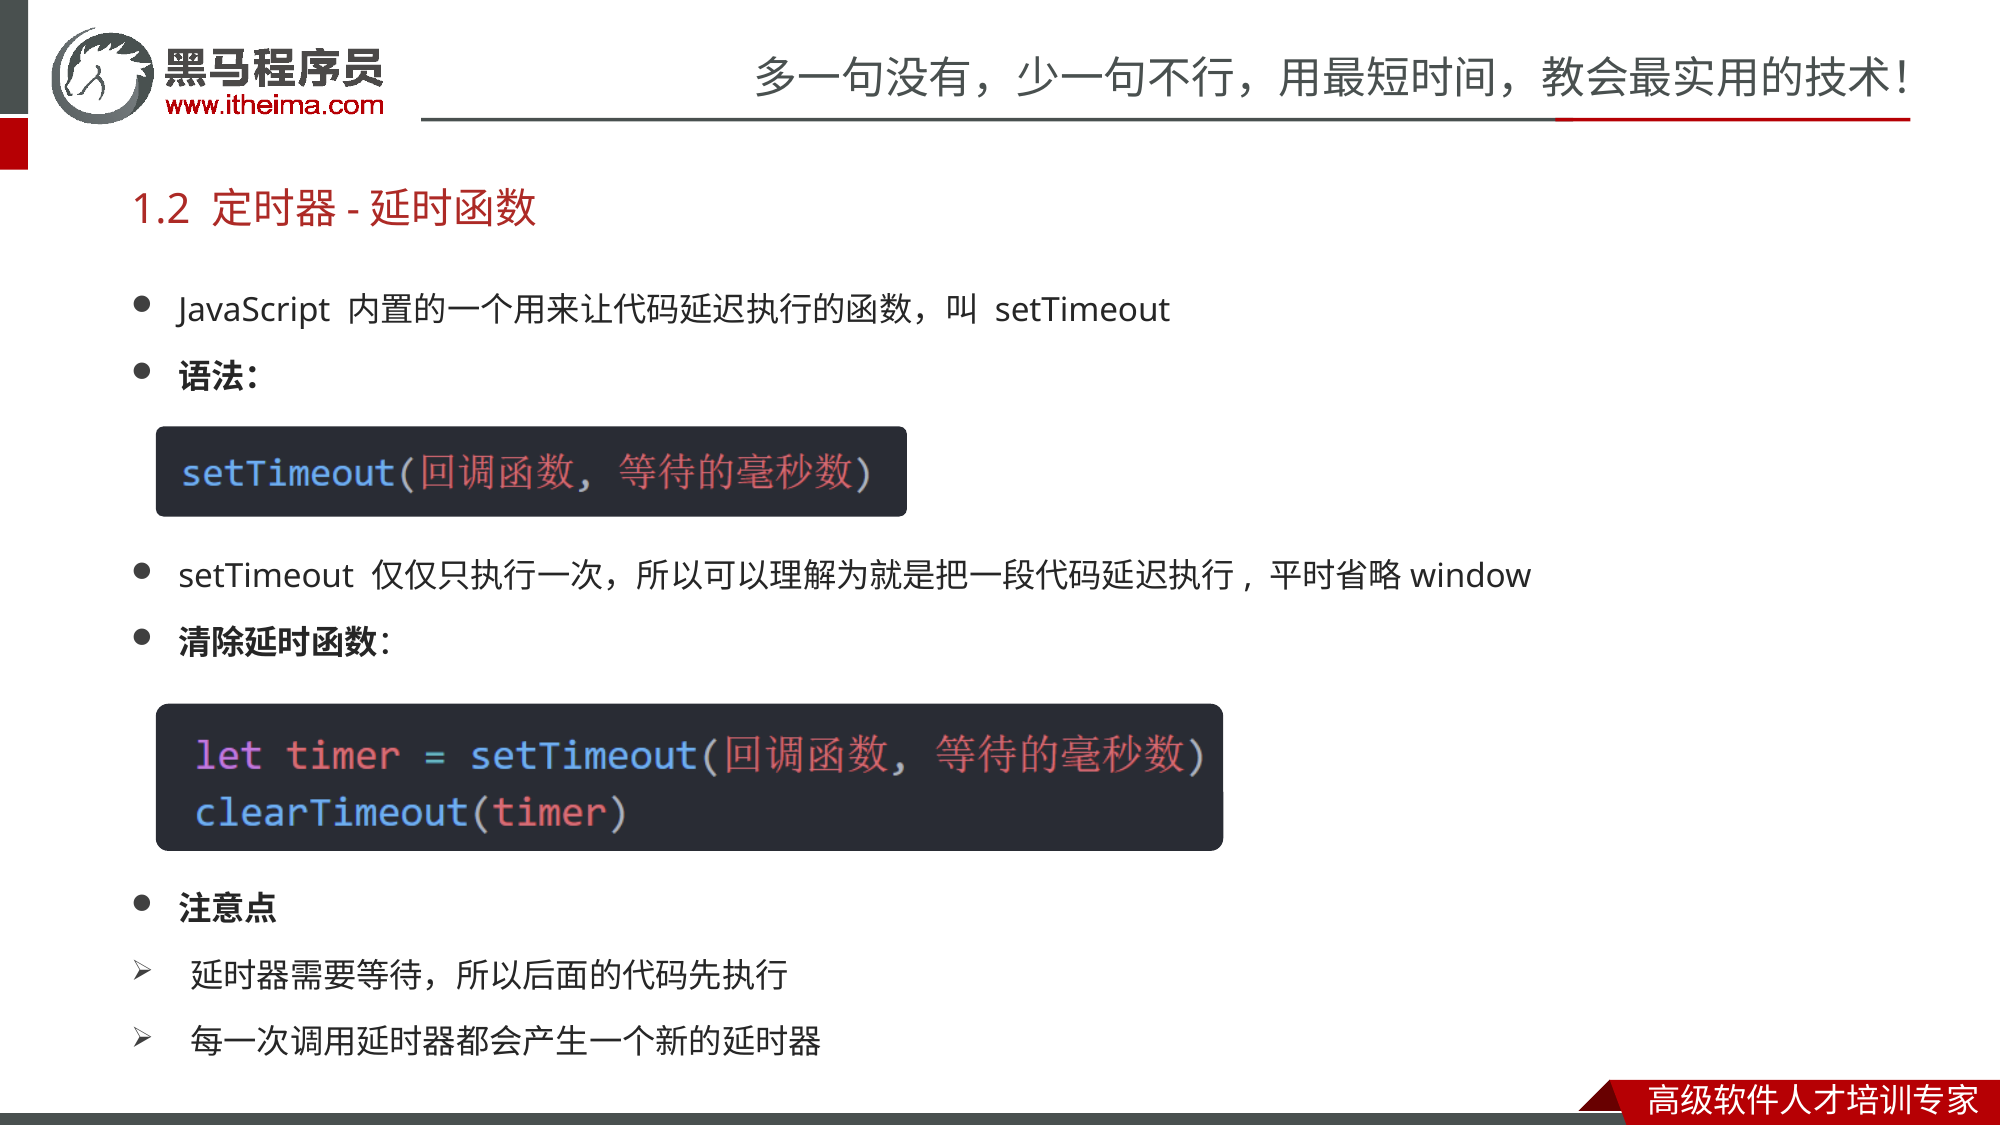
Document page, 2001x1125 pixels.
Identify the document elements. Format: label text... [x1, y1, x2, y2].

list JavaScript 内置的一个用来让代码延迟执行的函数，叫 setTimeout 语法： setTimeout 仅仅只执行一次，所以可以理解为就是把一段代码延迟执行, 平时省略window 清除延时函数： 注意点 延时器需要等待，所以后面的代码先执行 每一次调用延时器都会产生一个新的延时器 [116, 261, 1876, 1085]
title 1.2 定时器-延时函数 [116, 164, 1880, 250]
picture [155, 426, 908, 517]
picture [155, 703, 1224, 852]
picture [50, 26, 384, 125]
